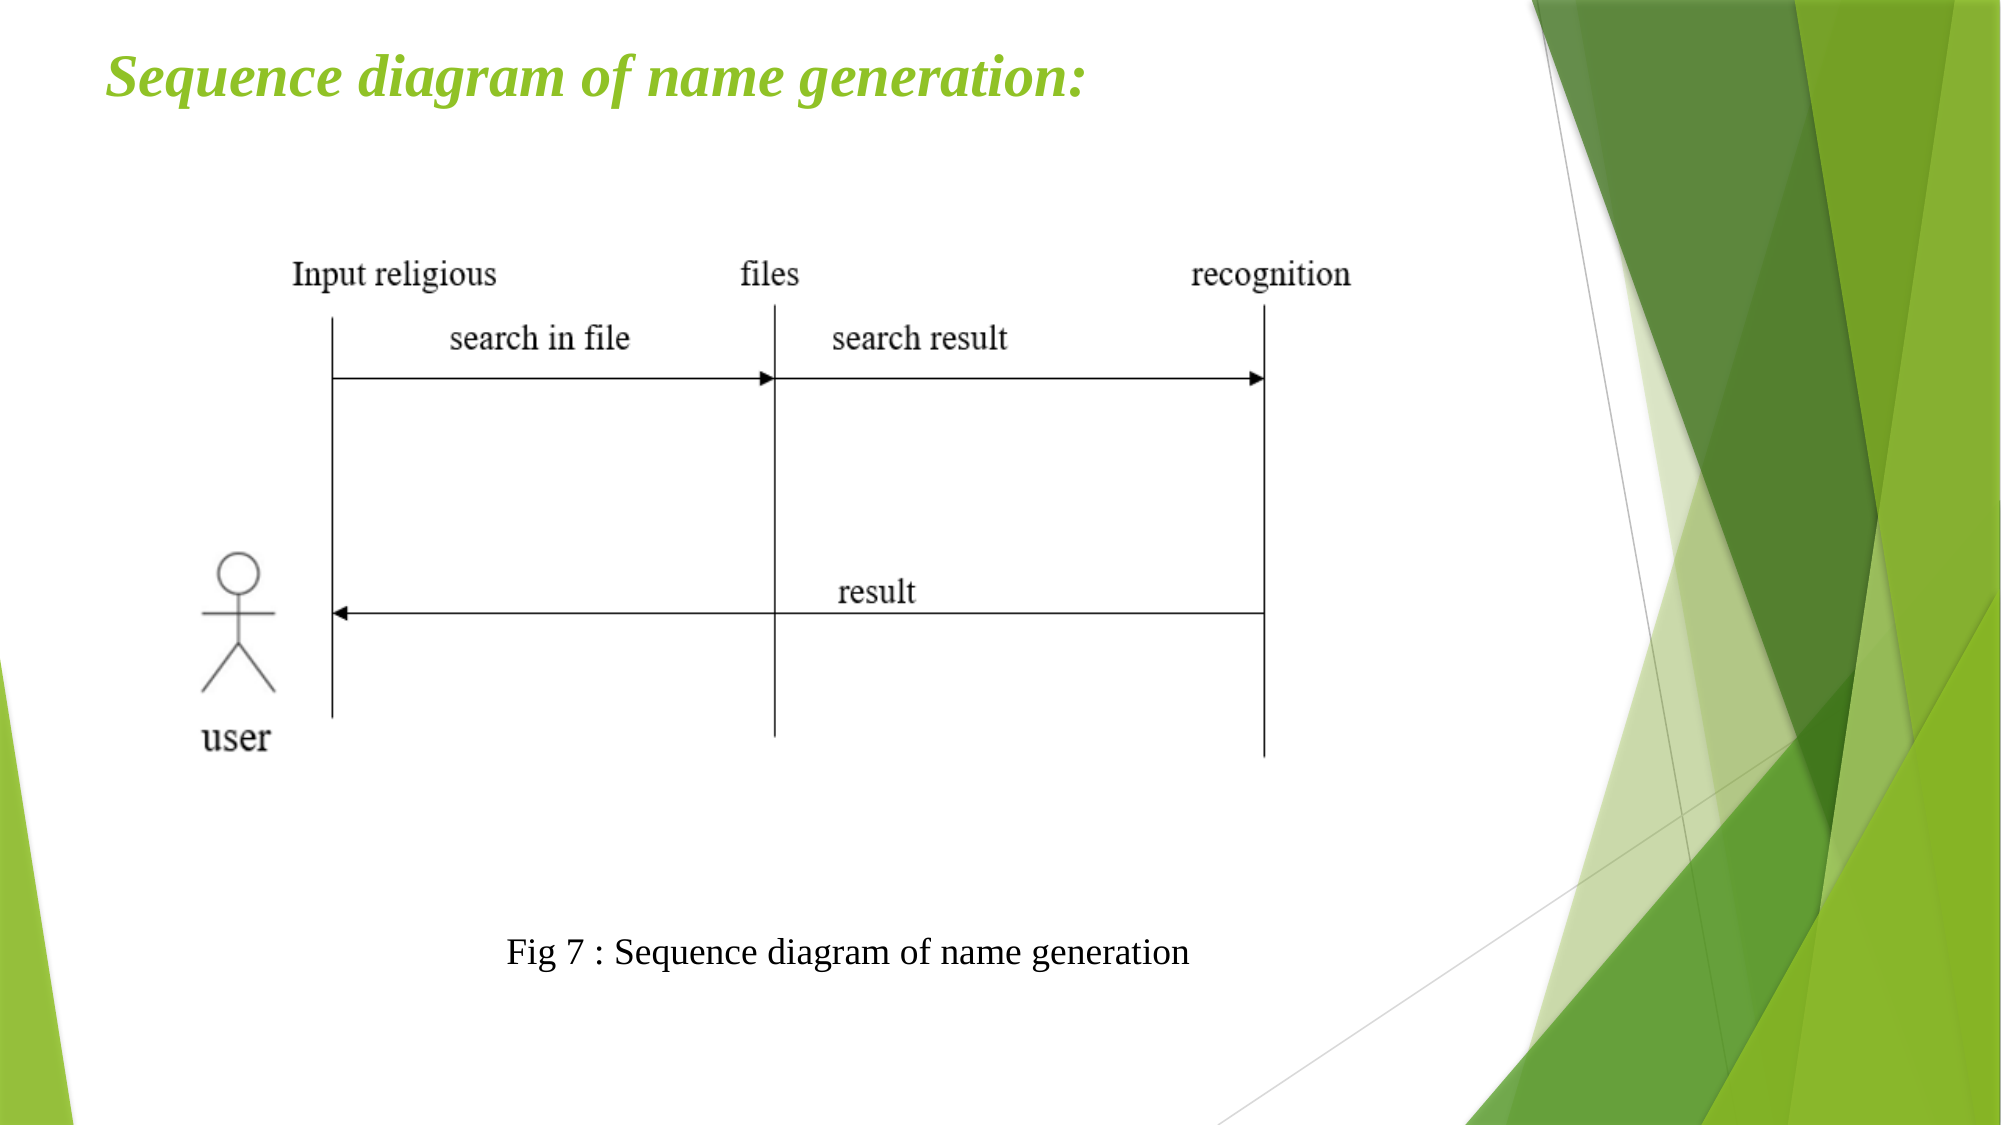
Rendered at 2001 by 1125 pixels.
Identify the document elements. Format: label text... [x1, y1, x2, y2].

title Sequence diagram of name generation: [90, 23, 1501, 119]
text_box Fig 7 : Sequence diagram of name generation [491, 919, 1328, 979]
picture [187, 197, 1403, 810]
